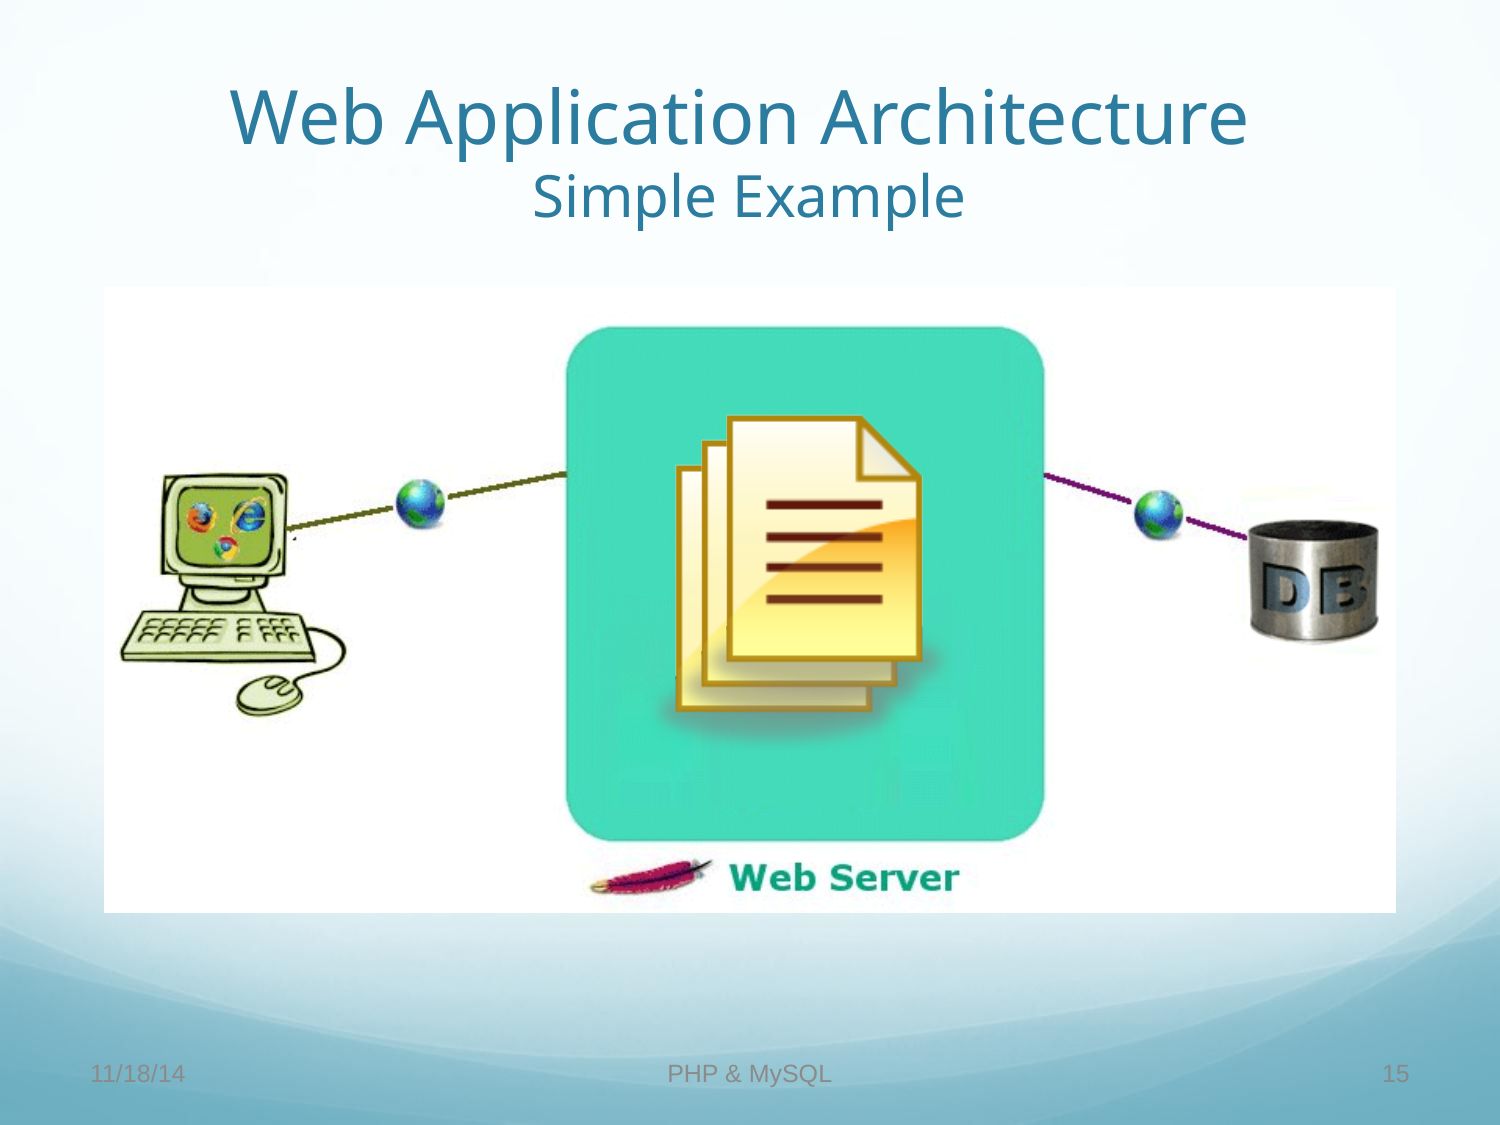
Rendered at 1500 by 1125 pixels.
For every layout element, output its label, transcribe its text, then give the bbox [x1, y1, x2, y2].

footer PHP & MySQL [512, 1042, 988, 1103]
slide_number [75, 1042, 425, 1103]
slide_number 15 [1074, 1042, 1425, 1103]
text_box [624, 399, 976, 751]
picture [0, 0, 1500, 1125]
title Web Application Architecture Simple Example [90, 0, 1410, 237]
